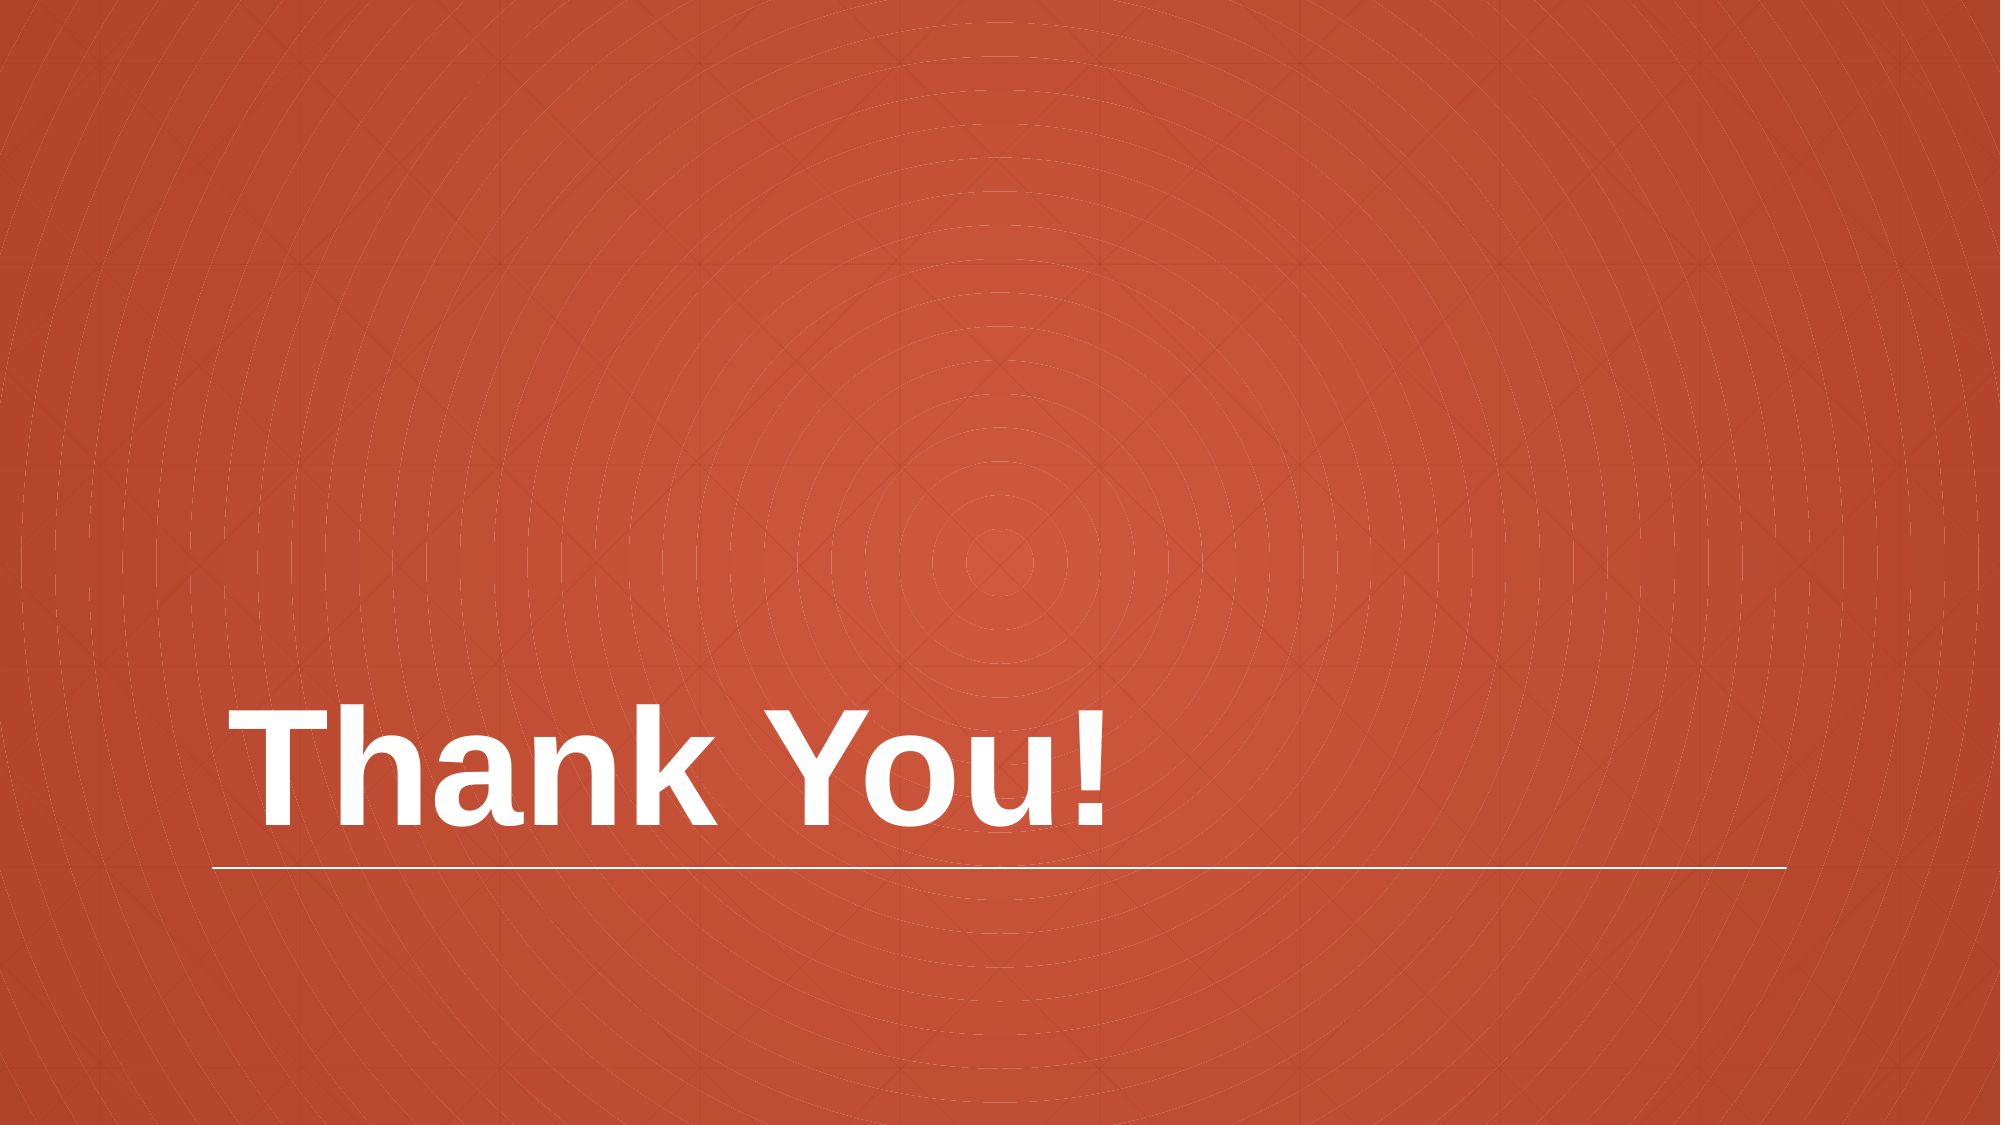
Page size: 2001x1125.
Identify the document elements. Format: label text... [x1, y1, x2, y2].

title Thank You! [212, 416, 1788, 867]
